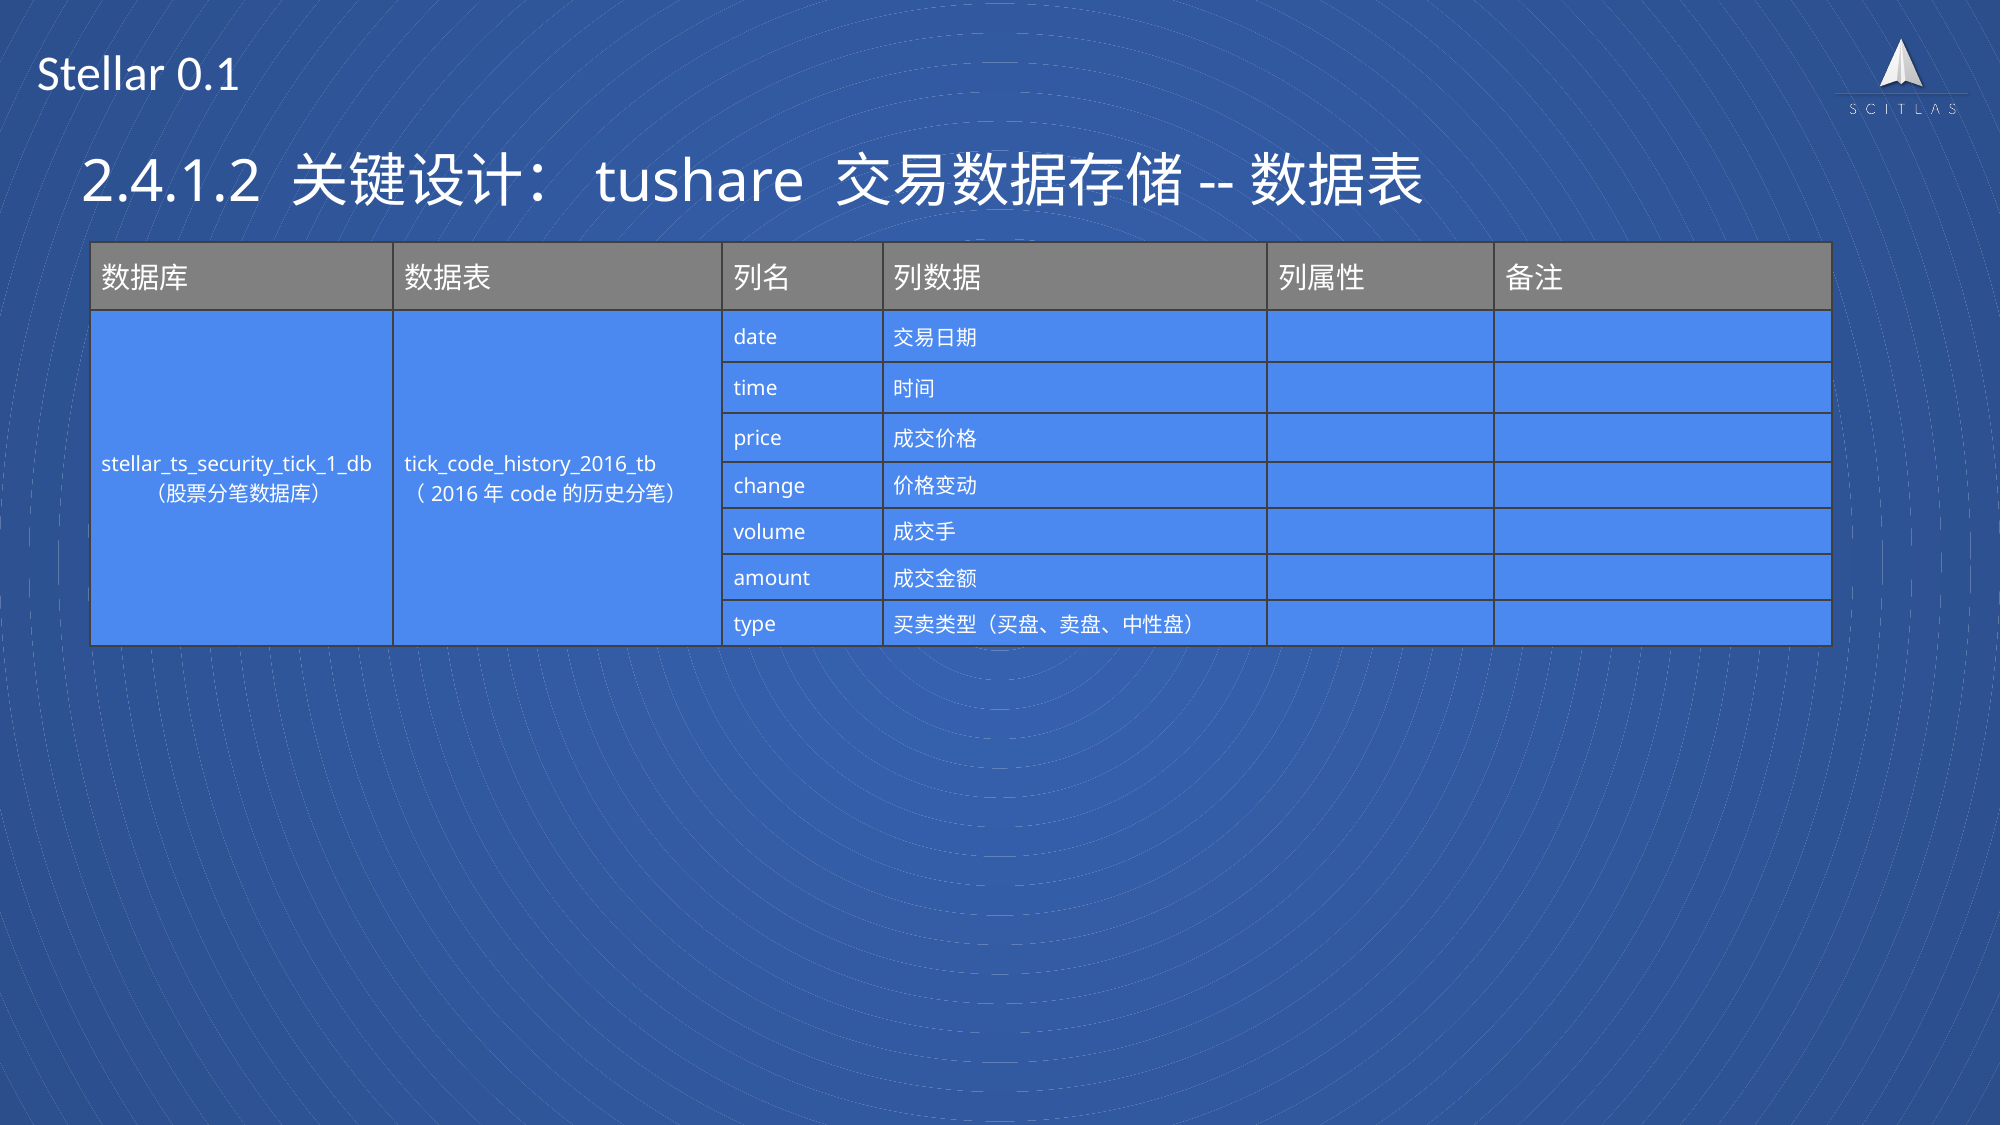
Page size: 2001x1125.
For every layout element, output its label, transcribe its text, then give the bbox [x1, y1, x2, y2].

table_cell [1495, 509, 1831, 553]
table_cell date [723, 311, 882, 361]
table_header 列数据 [884, 243, 1266, 309]
text_box 2.4.1.2 关键设计：tushare 交易数据存储--数据表 [67, 135, 1833, 221]
table_cell 成交金额 [884, 555, 1266, 599]
text_box [0, 0, 2000, 1125]
picture [1802, 0, 2000, 142]
table_cell 价格变动 [884, 463, 1266, 507]
table_cell type [723, 601, 882, 645]
table_cell 买卖类型（买盘、卖盘、中性盘） [884, 601, 1266, 645]
table_cell [1495, 601, 1831, 645]
table_cell [1495, 311, 1831, 361]
table_cell [1495, 463, 1831, 507]
table_cell price [723, 414, 882, 461]
table_header 列属性 [1268, 243, 1493, 309]
table_cell [1495, 363, 1831, 412]
table_header 列名 [723, 243, 882, 309]
table_cell 交易日期 [884, 311, 1266, 361]
table_cell [1268, 414, 1493, 461]
table_cell volume [723, 509, 882, 553]
table_cell [1268, 509, 1493, 553]
table_cell [1495, 414, 1831, 461]
table_cell change [723, 463, 882, 507]
table_header 数据表 [394, 243, 721, 309]
text_box Stellar 0.1 [22, 32, 778, 108]
table_cell [1268, 601, 1493, 645]
table_cell 成交价格 [884, 414, 1266, 461]
table_cell [1268, 555, 1493, 599]
table_cell tick_code_history_2016_tb （2016年code的历史分笔） [394, 311, 721, 645]
table_cell stellar_ts_security_tick_1_db （股票分笔数据库） [91, 311, 392, 645]
table_header 备注 [1495, 243, 1831, 309]
table_cell amount [723, 555, 882, 599]
table_cell [1495, 555, 1831, 599]
table_cell time [723, 363, 882, 412]
table_cell [1268, 311, 1493, 361]
table_cell [1268, 463, 1493, 507]
table_header 数据库 [91, 243, 392, 309]
table_cell [1268, 363, 1493, 412]
table_cell 时间 [884, 363, 1266, 412]
table_cell 成交手 [884, 509, 1266, 553]
